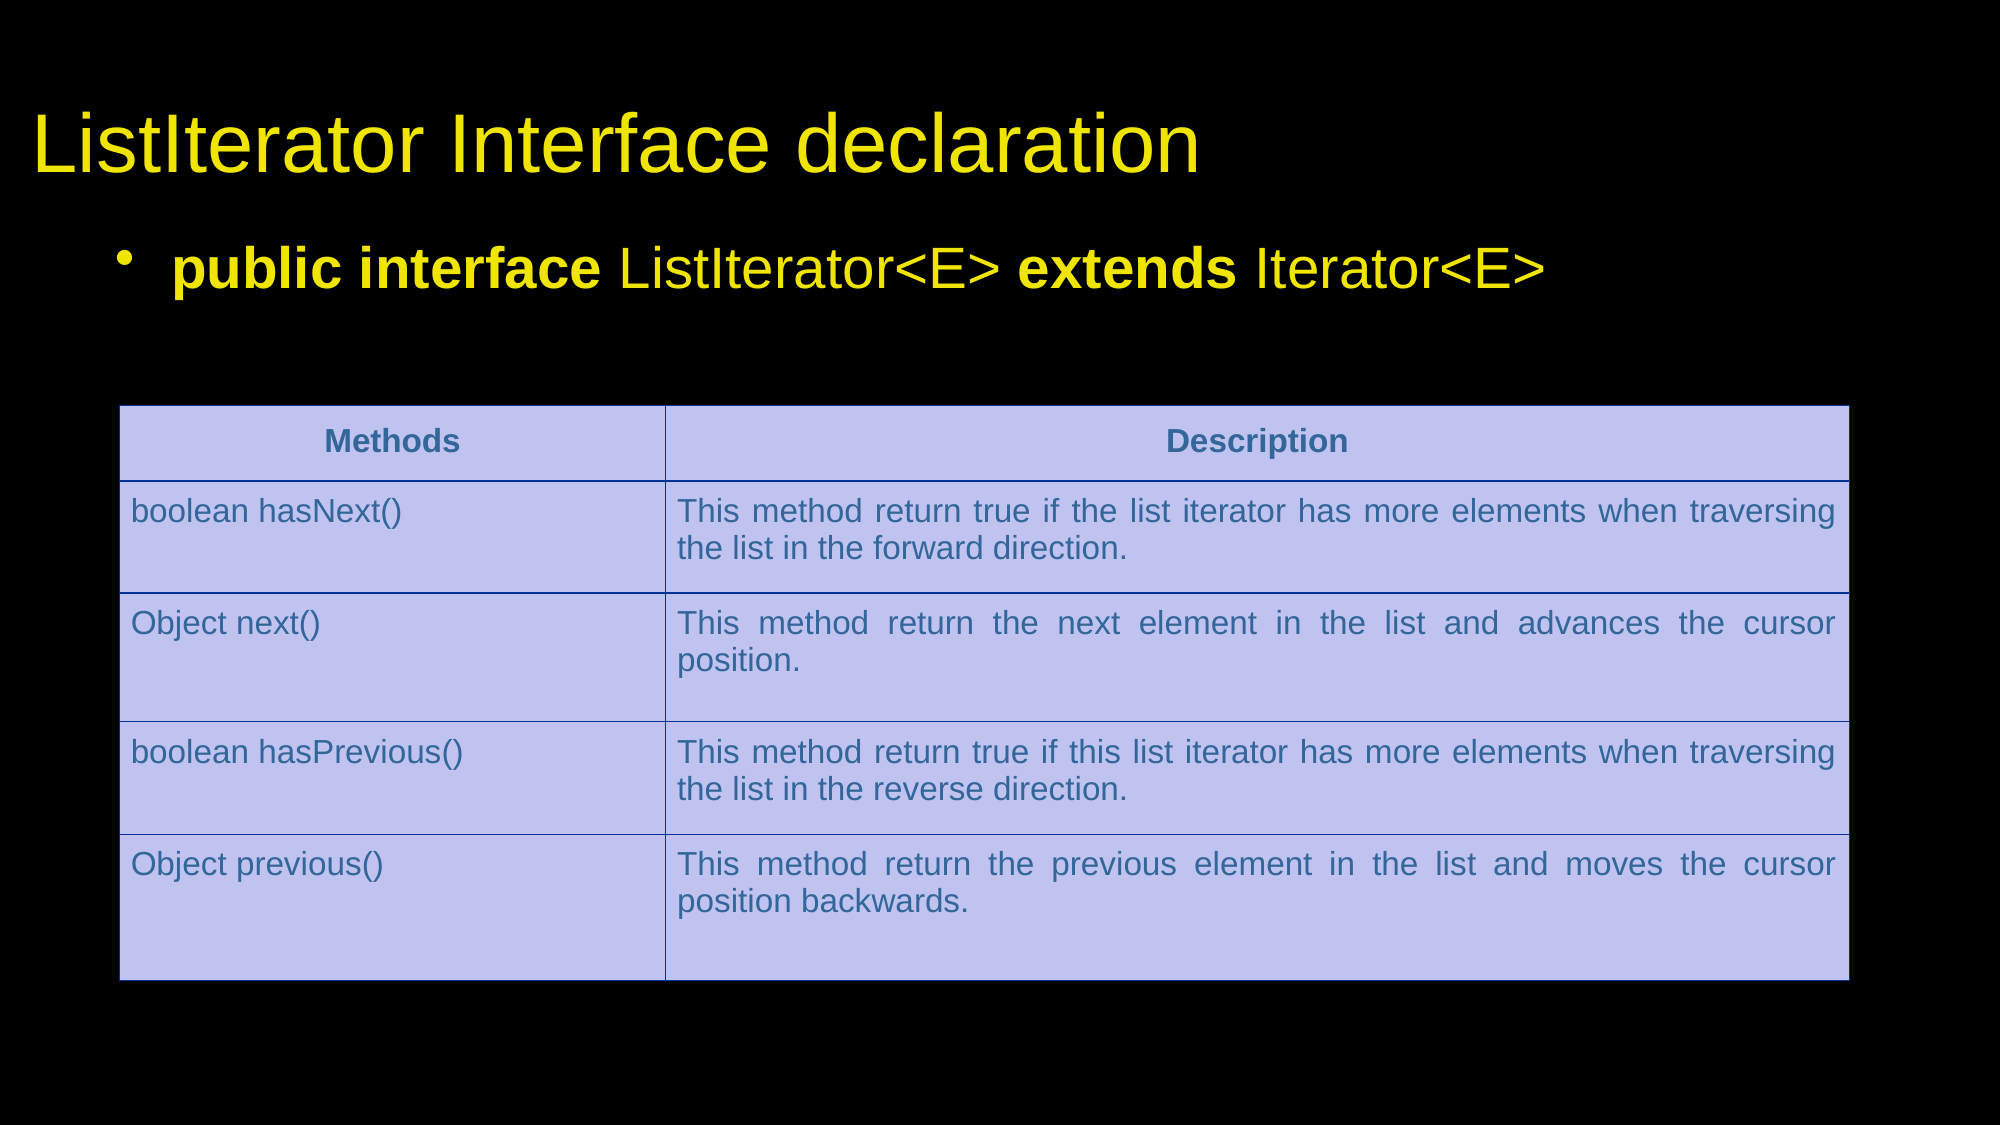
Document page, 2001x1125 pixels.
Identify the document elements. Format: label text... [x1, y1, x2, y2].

table_cell This method return the next element in the list and advances the cursor position. [666, 594, 1849, 721]
title ListIterator Interface declaration [16, 45, 1817, 233]
table_cell This method return the previous element in the list and moves the cursor position backwards. [666, 835, 1849, 980]
table_header Description [666, 406, 1849, 480]
table_cell This method return true if this list iterator has more elements when traversing the list in the reverse direction. [666, 722, 1849, 834]
table_cell Object previous() [120, 835, 665, 980]
table_cell This method return true if the list iterator has more elements when traversing the list in the forward direction. [666, 482, 1849, 592]
table_cell boolean hasPrevious() [120, 722, 665, 834]
table_cell boolean hasNext() [120, 482, 665, 592]
list public interface ListIterator<E> extends Iterator<E> [99, 222, 1900, 343]
table_header Methods [120, 406, 665, 480]
table_cell Object next() [120, 594, 665, 721]
